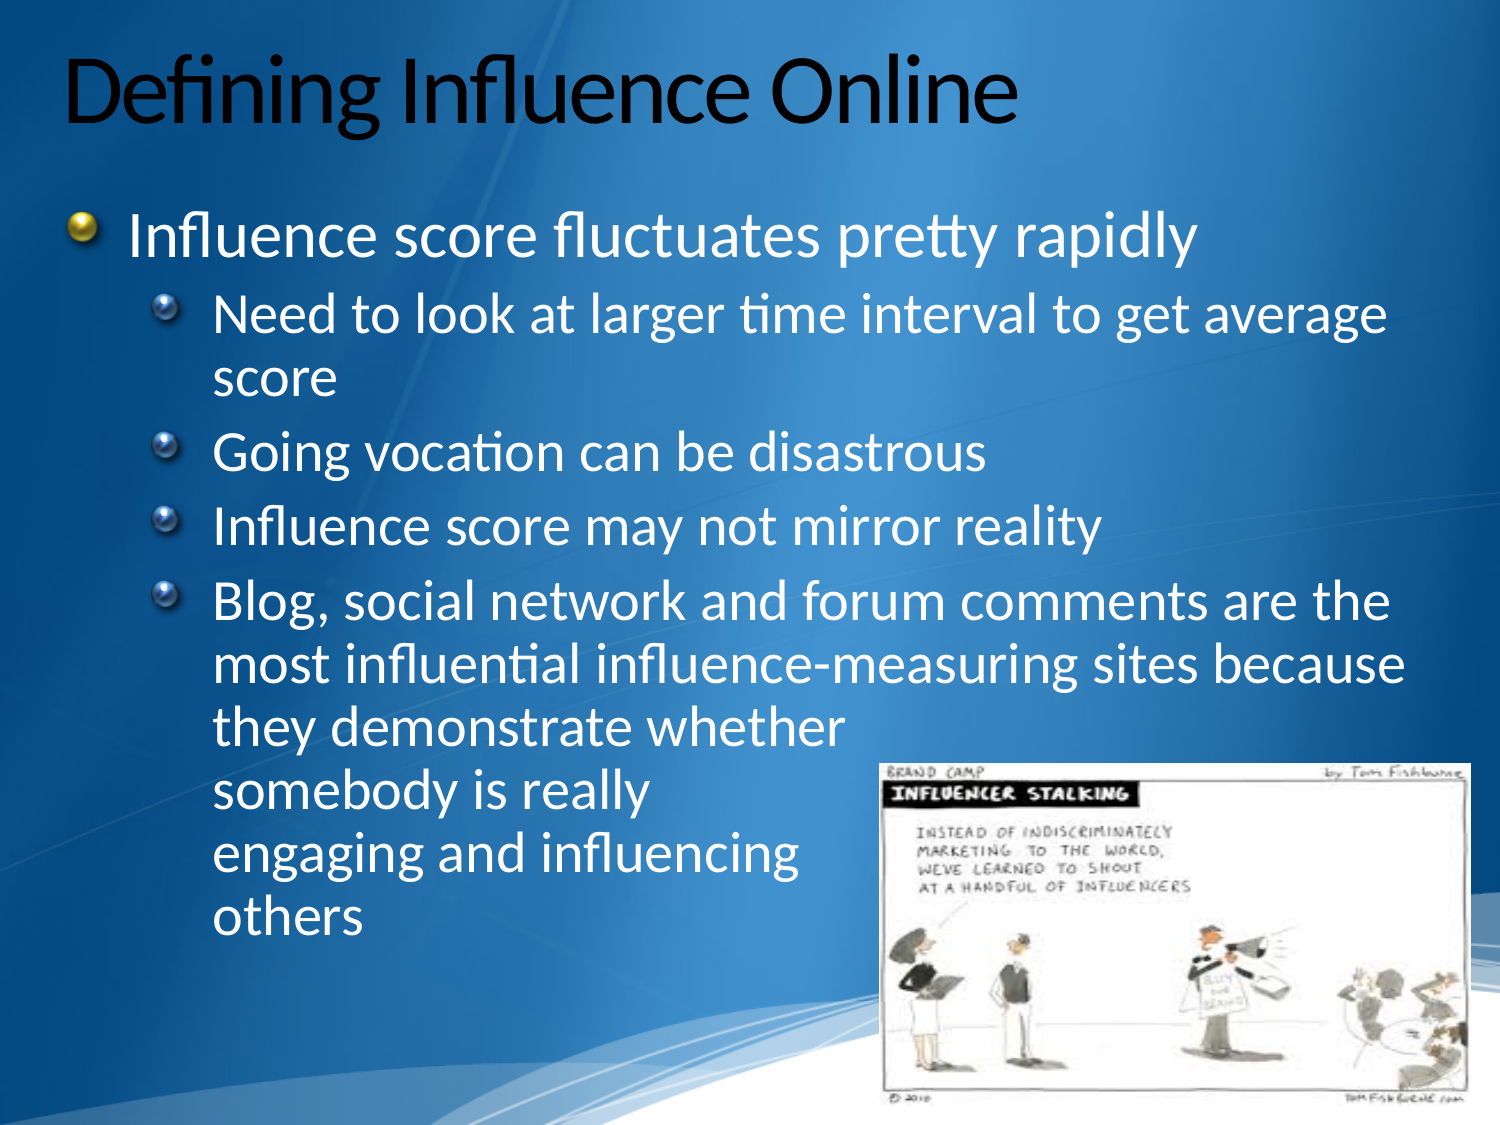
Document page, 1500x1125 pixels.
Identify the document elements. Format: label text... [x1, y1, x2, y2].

list Influence score fluctuates pretty rapidly Need to look at larger time interval to get average score Going vocation can be disastrous Influence score may not mirror reality Blog, social network and forum comments are the most influential influence-measuring sites because they demonstrate whether somebody is really engaging and influencing others [62, 199, 1438, 1107]
title Defining Influence Online [62, 37, 1438, 147]
picture [0, 0, 1500, 1125]
